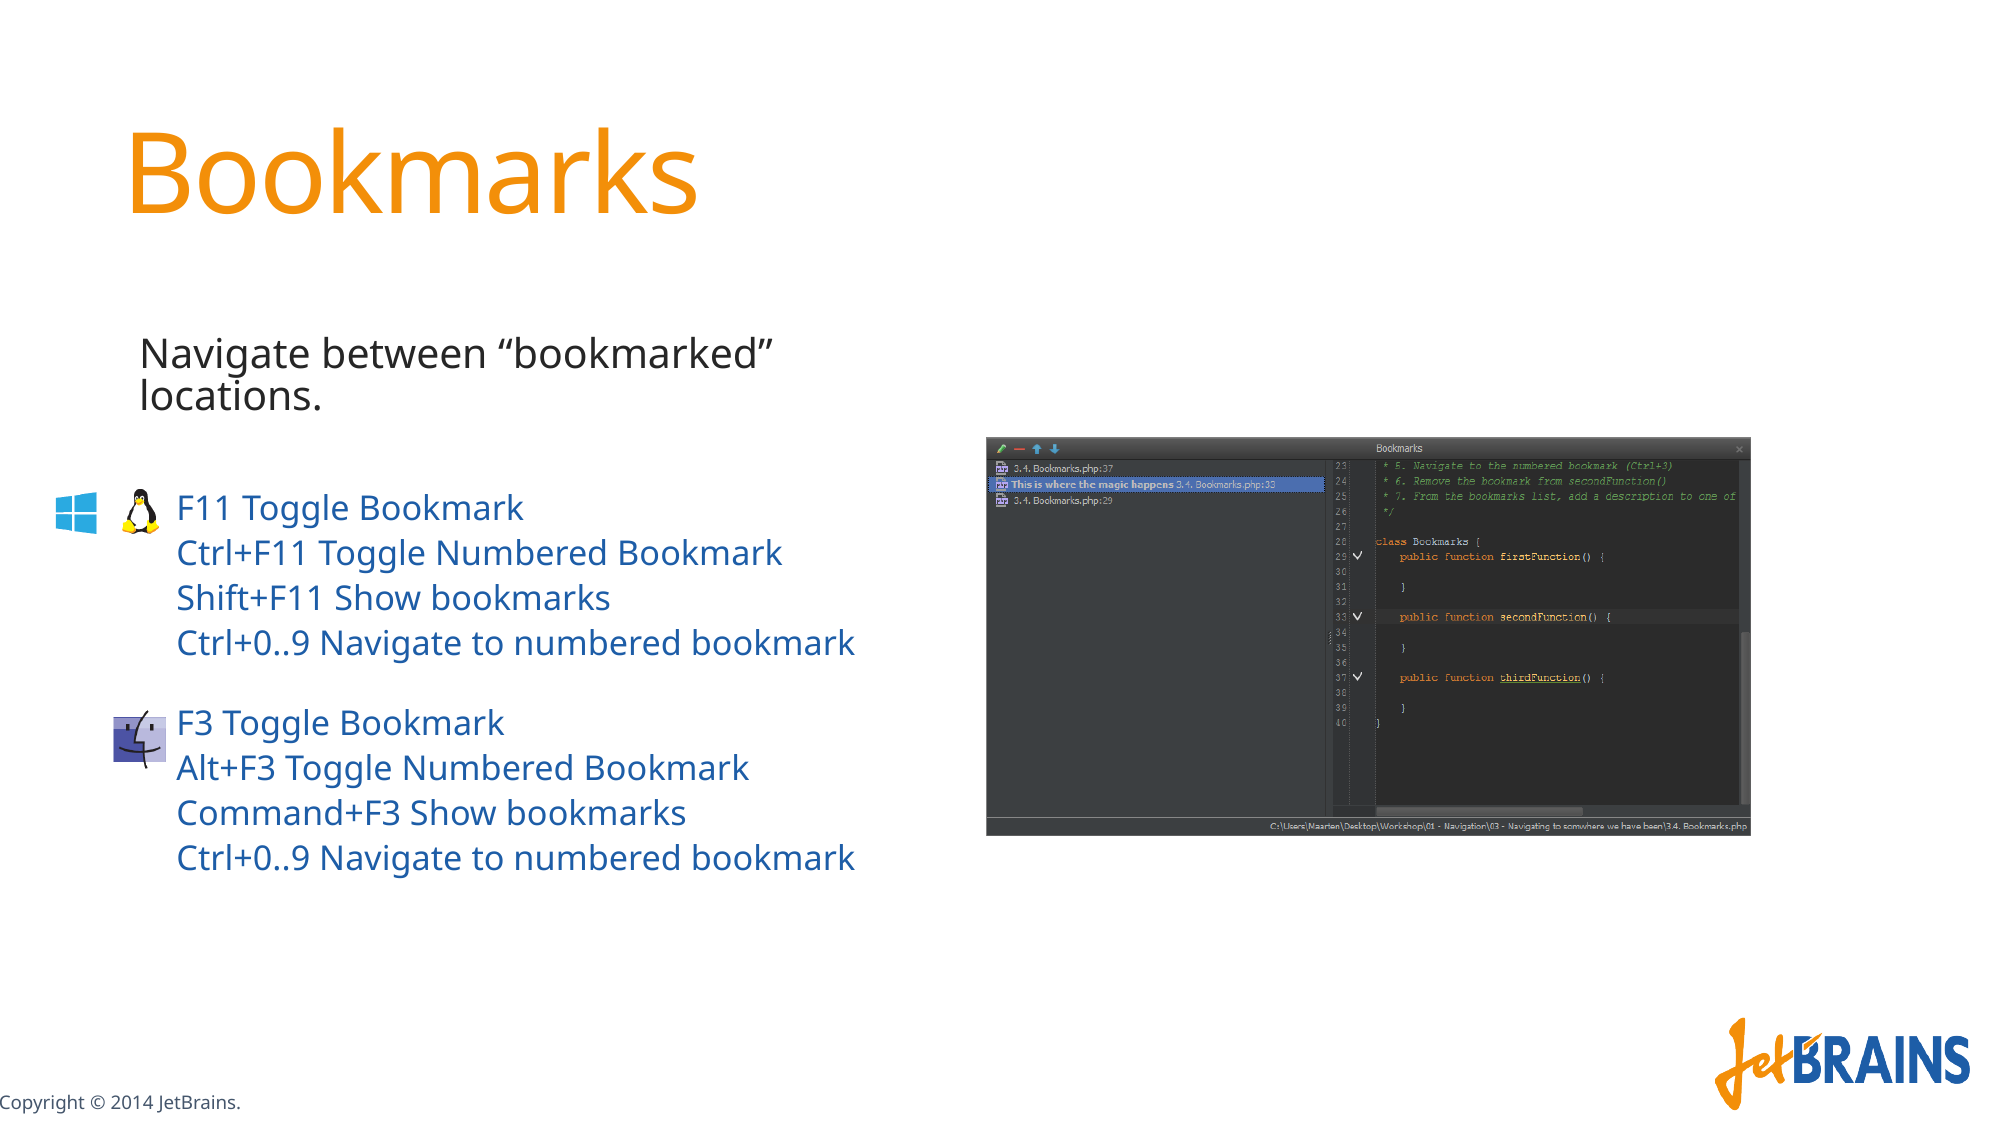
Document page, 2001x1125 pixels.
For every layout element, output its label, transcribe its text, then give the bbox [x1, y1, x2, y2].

title Bookmarks [107, 55, 1875, 304]
picture [107, 701, 167, 769]
list Navigate between “bookmarked” locations. F11 Toggle Bookmark Ctrl+F11 Toggle Numbered Bookmark Shift+F11 Show bookmarks Ctrl+0..9 Navigate to numbered bookmark F3 Toggle Bookmark Alt+F3 Toggle Numbered Bookmark Command+F3 Show bookmarks Ctrl+0..9 Navigate to numbered bookmark [111, 327, 876, 946]
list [985, 437, 1752, 836]
picture [55, 481, 167, 540]
picture [1715, 1014, 1972, 1113]
